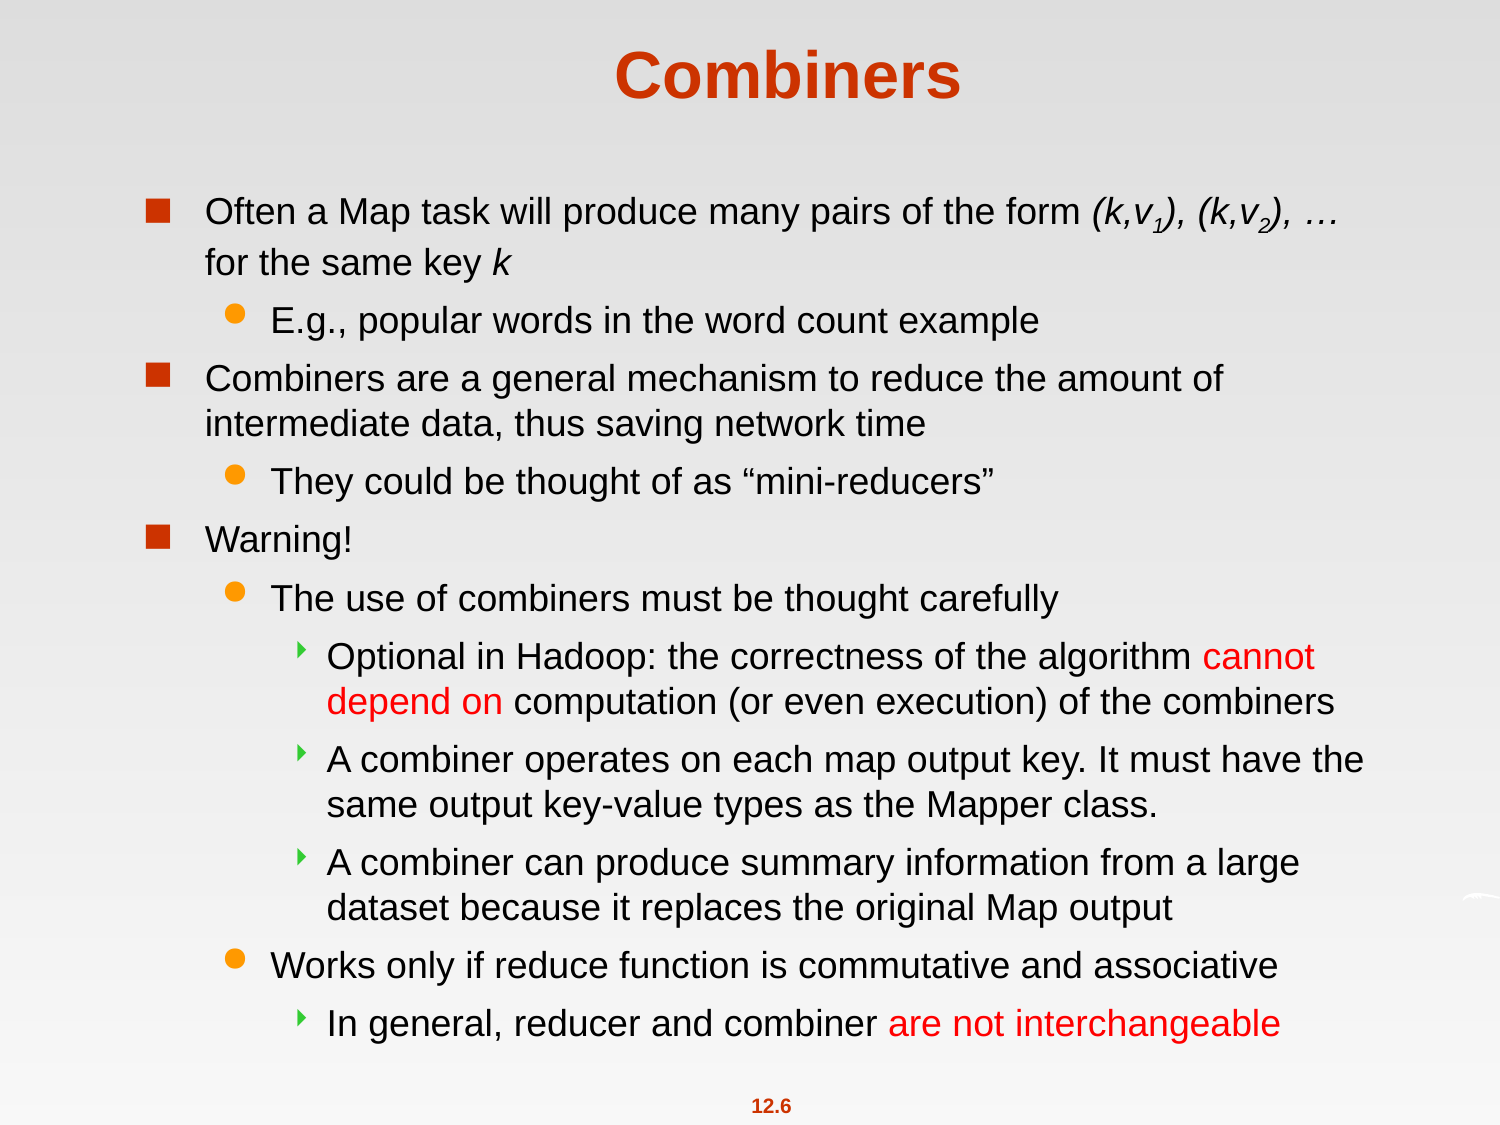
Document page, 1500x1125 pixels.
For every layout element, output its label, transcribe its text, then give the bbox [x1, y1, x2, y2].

list Often a Map task will produce many pairs of the form (k,v1), (k,v2), … for the same key k E.g., popular words in the word count example Combiners are a general mechanism to reduce the amount of intermediate data, thus saving network time They could be thought of as “mini-reducers” Warning! The use of combiners must be thought carefully Optional in Hadoop: the correctness of the algorithm cannot depend on computation (or even execution) of the combiners A combiner operates on each map output key. It must have the same output key-value types as the Mapper class. A combiner can produce summary information from a large dataset because it replaces the original Map output Works only if reduce function is commutative and associative In general, reducer and combiner are not interchangeable [133, 179, 1391, 984]
title Combiners [126, 19, 1451, 120]
